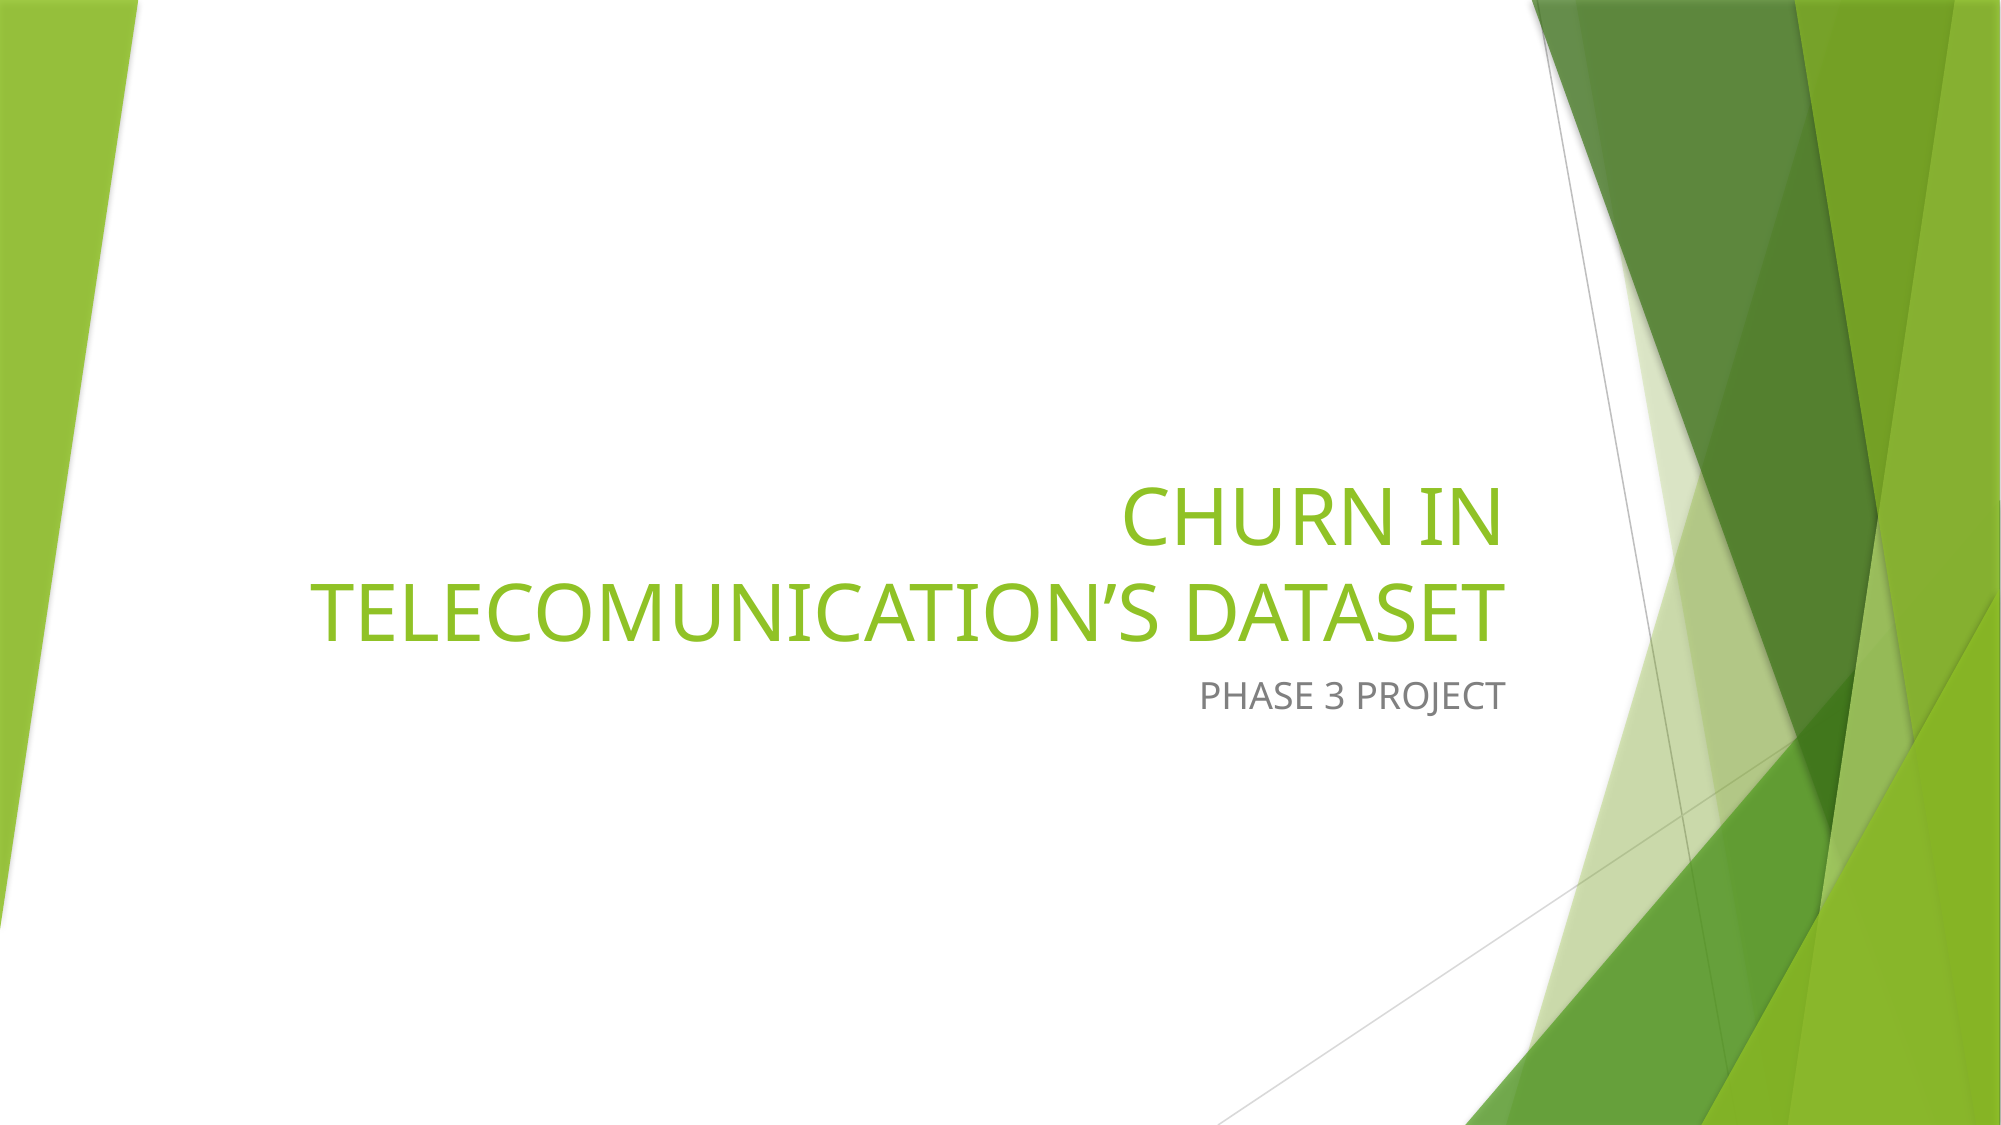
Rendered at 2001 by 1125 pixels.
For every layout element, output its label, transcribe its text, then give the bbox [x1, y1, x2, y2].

subtitle PHASE 3 PROJECT [247, 664, 1522, 845]
title CHURN IN TELECOMUNICATION’S DATASET [247, 394, 1522, 664]
